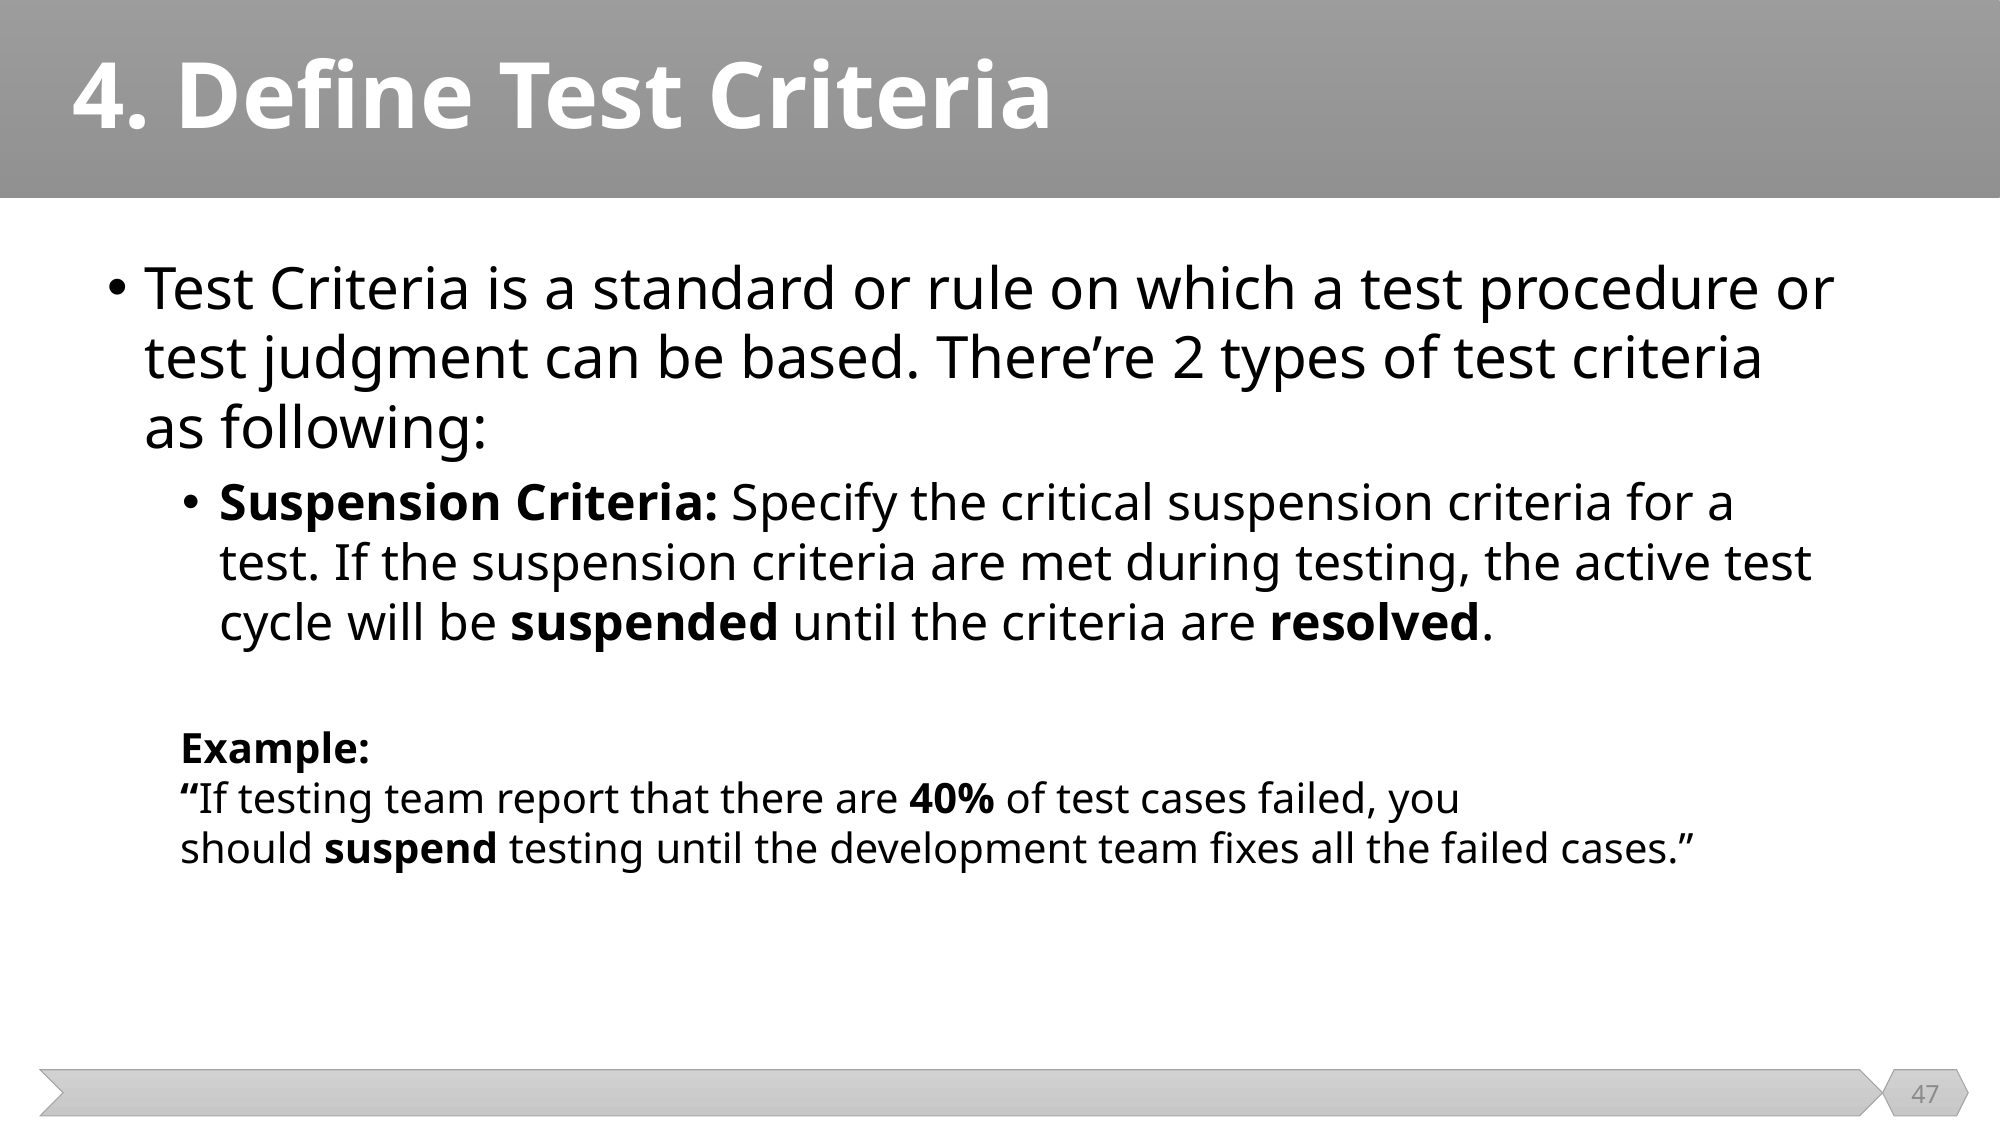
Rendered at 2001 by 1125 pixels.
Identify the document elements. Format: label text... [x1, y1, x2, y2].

title 4. Define Test Criteria [56, 0, 1969, 199]
list Test Criteria is a standard or rule on which a test procedure or test judgment can be based. There’re 2 types of test criteria as following: Suspension Criteria: Specify the critical suspension criteria for a test. If the suspension criteria are met during testing, the active test cycle will be suspended until the criteria are resolved. Example: “If testing team report that there are 40% of test cases failed, you should suspend testing until the development team fixes all the failed cases.” [92, 243, 1854, 912]
slide_number 47 [1882, 1065, 1969, 1125]
